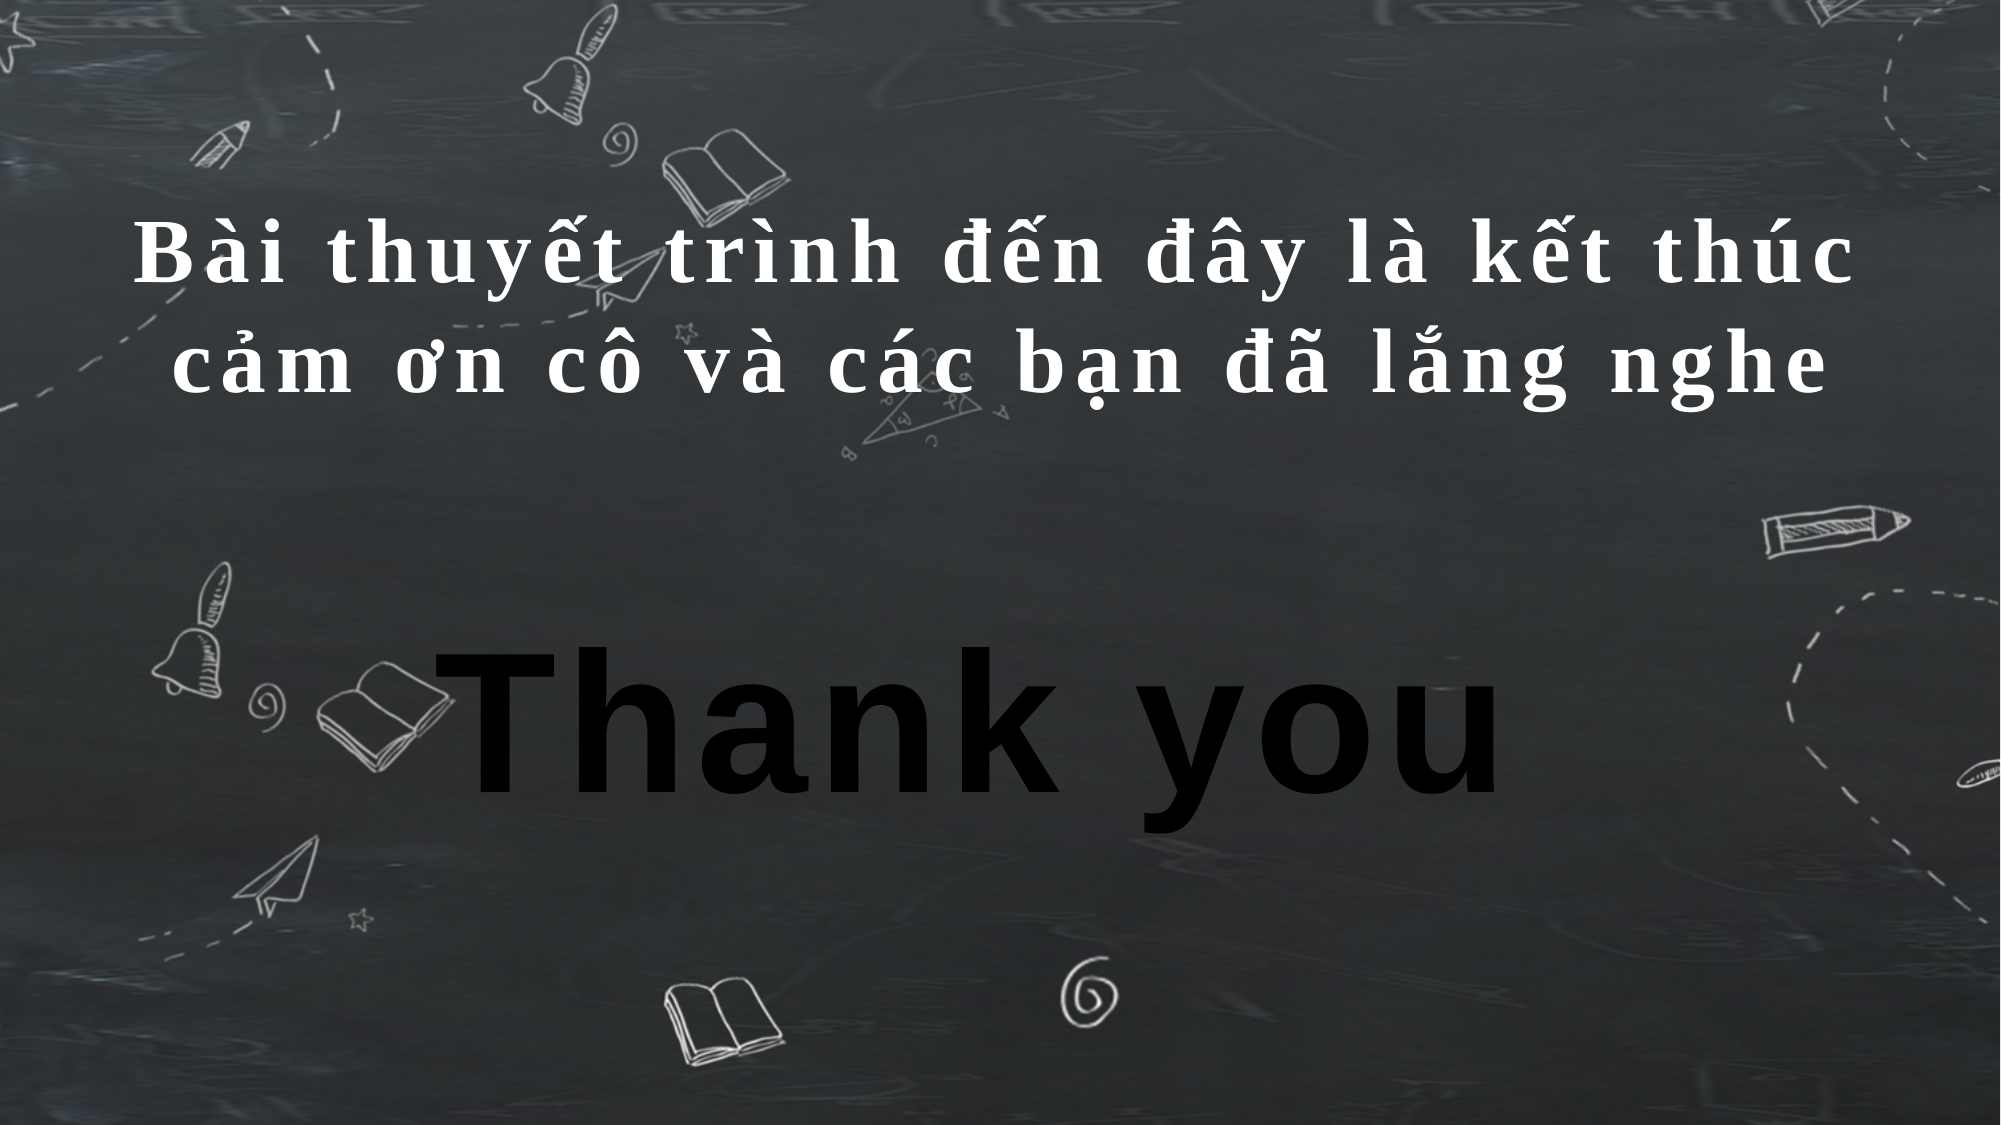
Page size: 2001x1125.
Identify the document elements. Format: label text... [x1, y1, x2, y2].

title Bài thuyết trình đến đây là kết thúc cảm ơn cô và các bạn đã lắng nghe [71, 164, 1929, 411]
picture [0, 0, 2001, 1125]
text_box Thank you [345, 570, 1655, 833]
